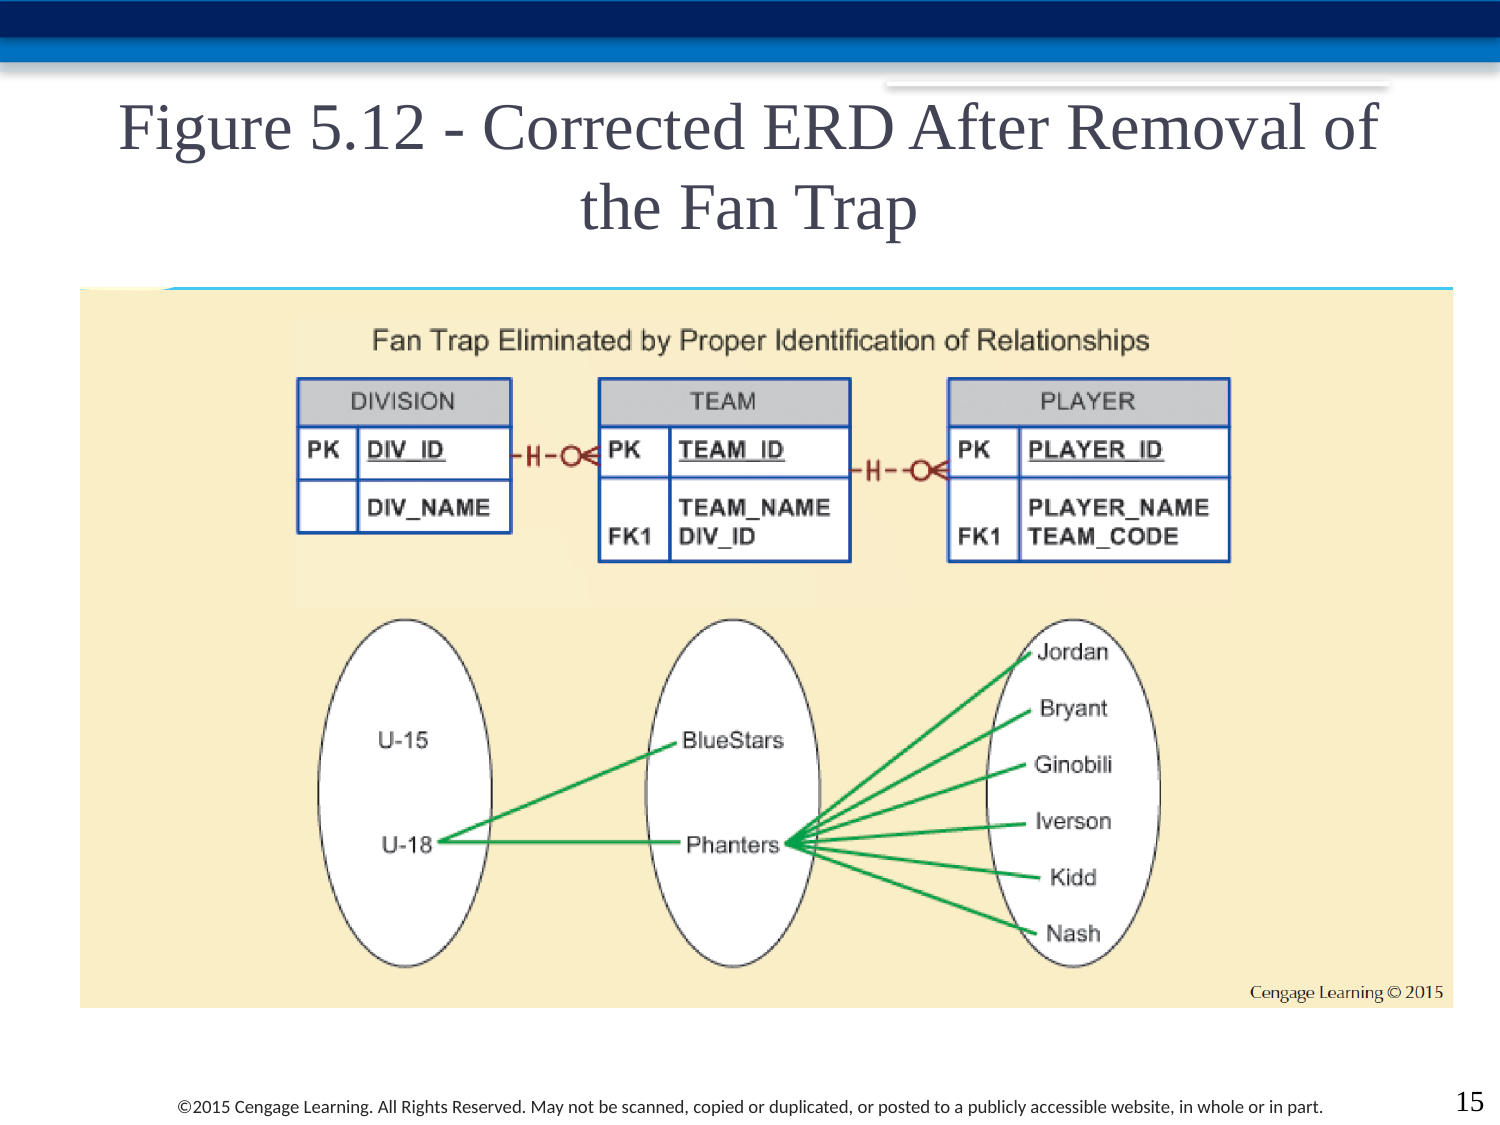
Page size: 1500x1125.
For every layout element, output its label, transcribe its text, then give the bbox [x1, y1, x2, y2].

picture [77, 287, 1454, 1010]
title Figure 5.12 - Corrected ERD After Removal of the Fan Trap [75, 75, 1425, 250]
slide_number 15 [1425, 1074, 1500, 1125]
